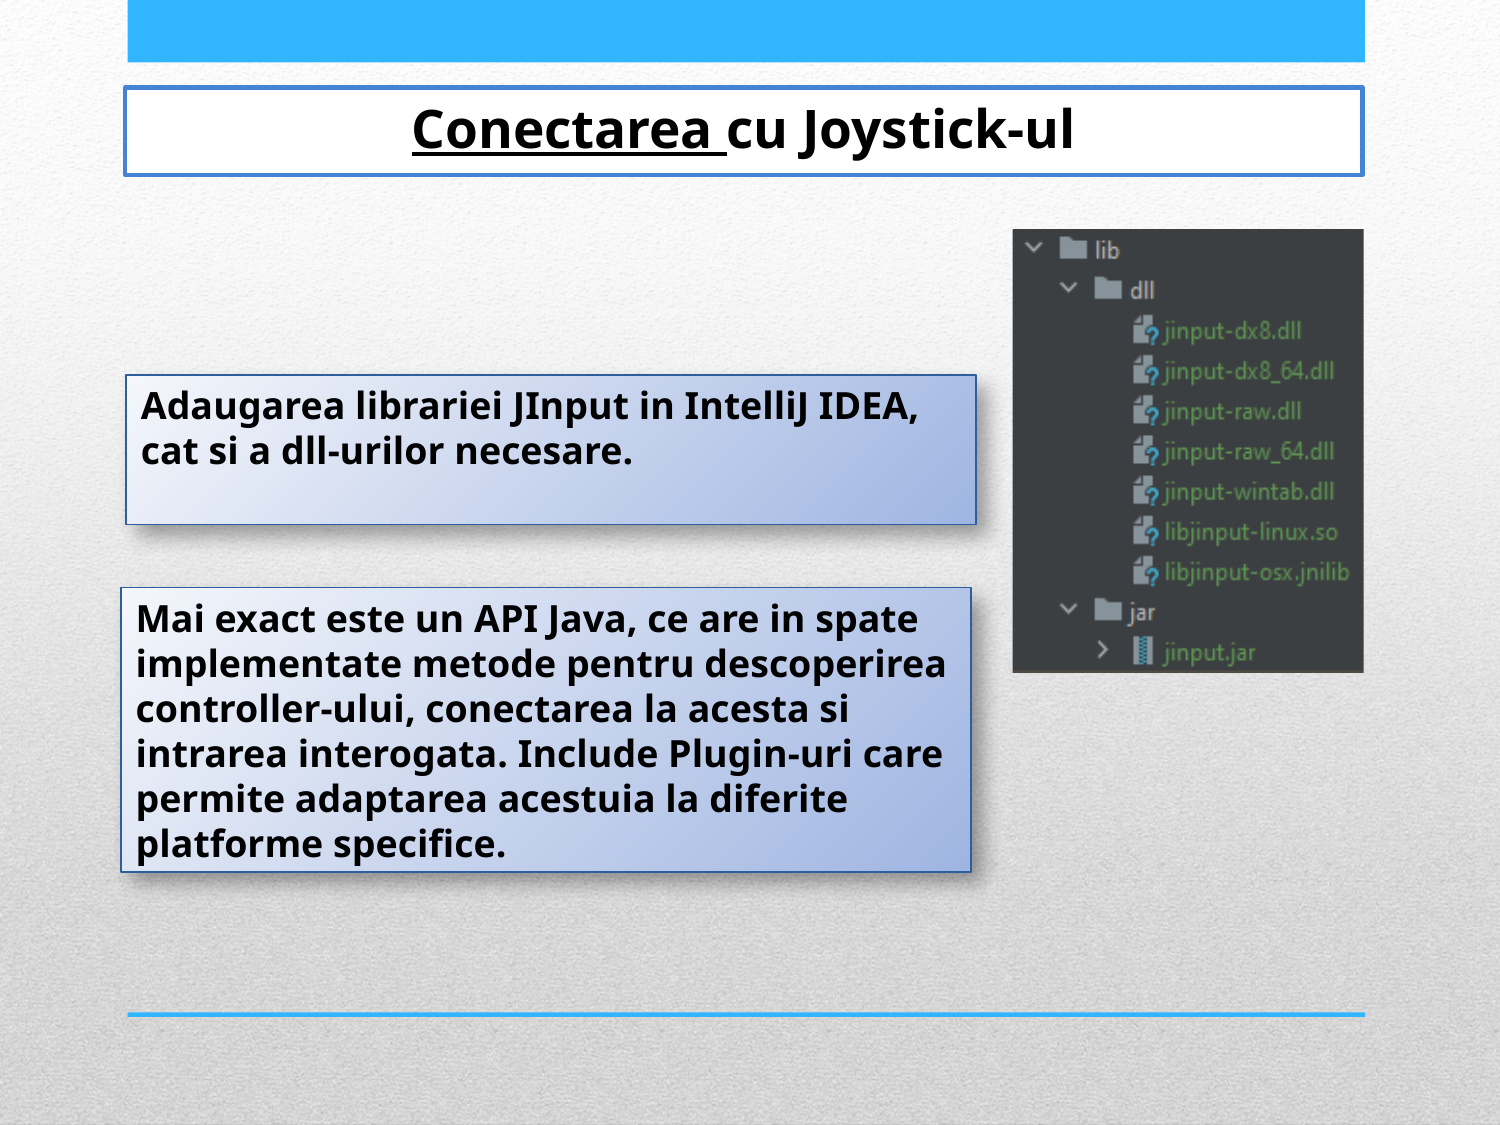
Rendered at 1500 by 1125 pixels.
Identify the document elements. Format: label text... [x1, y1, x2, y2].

text_box Mai exact este un API Java, ce are in spate implementate metode pentru descoperirea controller-ului, conectarea la acesta si intrarea interogata. Include Plugin-uri care permite adaptarea acestuia la diferite platforme specifice. [120, 587, 972, 873]
text_box Adaugarea librariei JInput in IntelliJ IDEA, cat si a dll-urilor necesare. [125, 374, 977, 525]
title Conectarea cu Joystick-ul [123, 85, 1365, 177]
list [1012, 229, 1364, 673]
